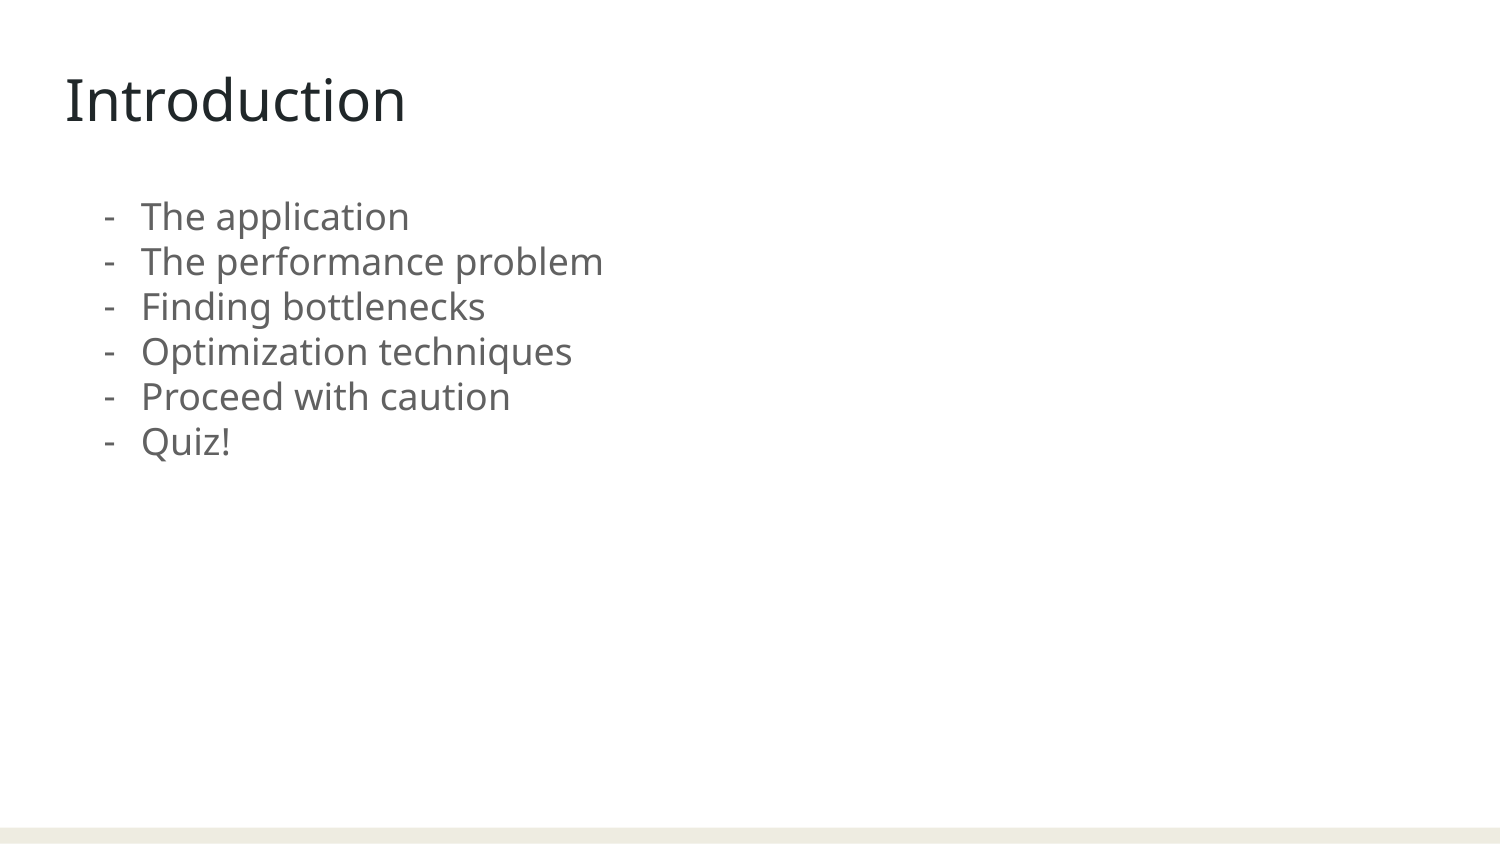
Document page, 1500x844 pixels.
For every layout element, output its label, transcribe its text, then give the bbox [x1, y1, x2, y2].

text_box Introduction [51, 47, 1449, 142]
text_box The application The performance problem Finding bottlenecks Optimization techniques Proceed with caution Quiz! [51, 177, 1449, 738]
